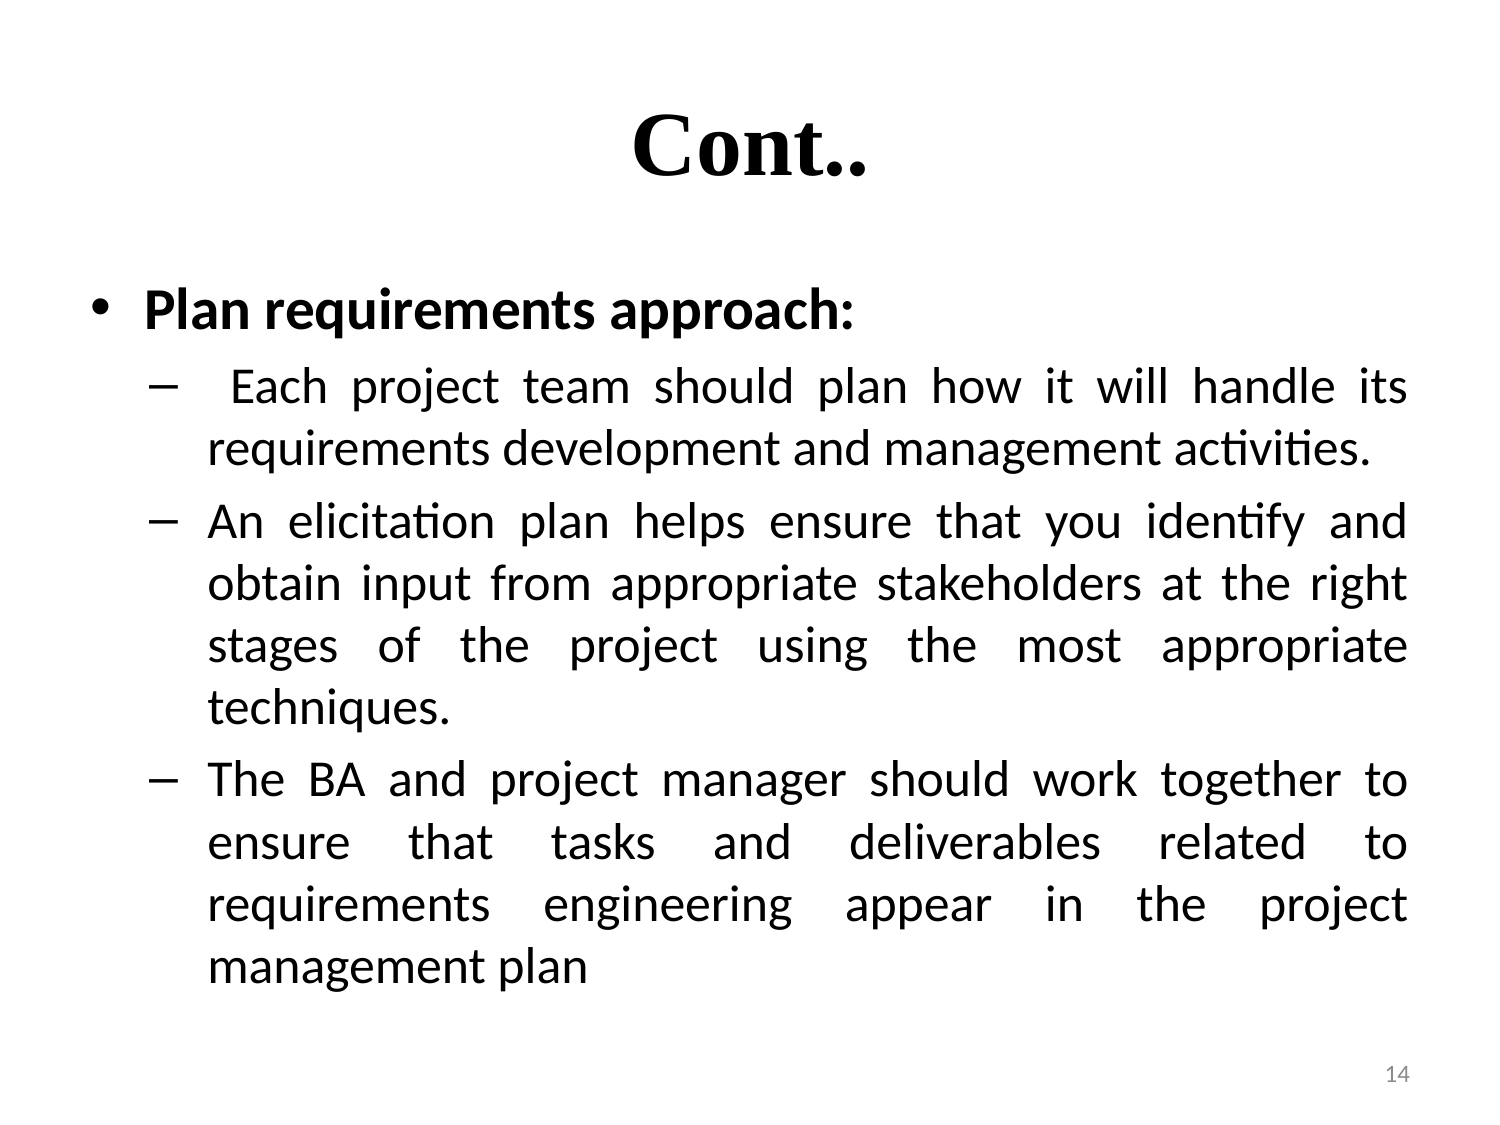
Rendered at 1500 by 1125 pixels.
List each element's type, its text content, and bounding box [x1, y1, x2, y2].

title Cont.. [75, 45, 1425, 233]
list Plan requirements approach: Each project team should plan how it will handle its requirements development and management activities. An elicitation plan helps ensure that you identify and obtain input from appropriate stakeholders at the right stages of the project using the most appropriate techniques. The BA and project manager should work together to ensure that tasks and deliverables related to requirements engineering appear in the project management plan [75, 262, 1425, 1005]
slide_number 14 [1074, 1042, 1425, 1103]
